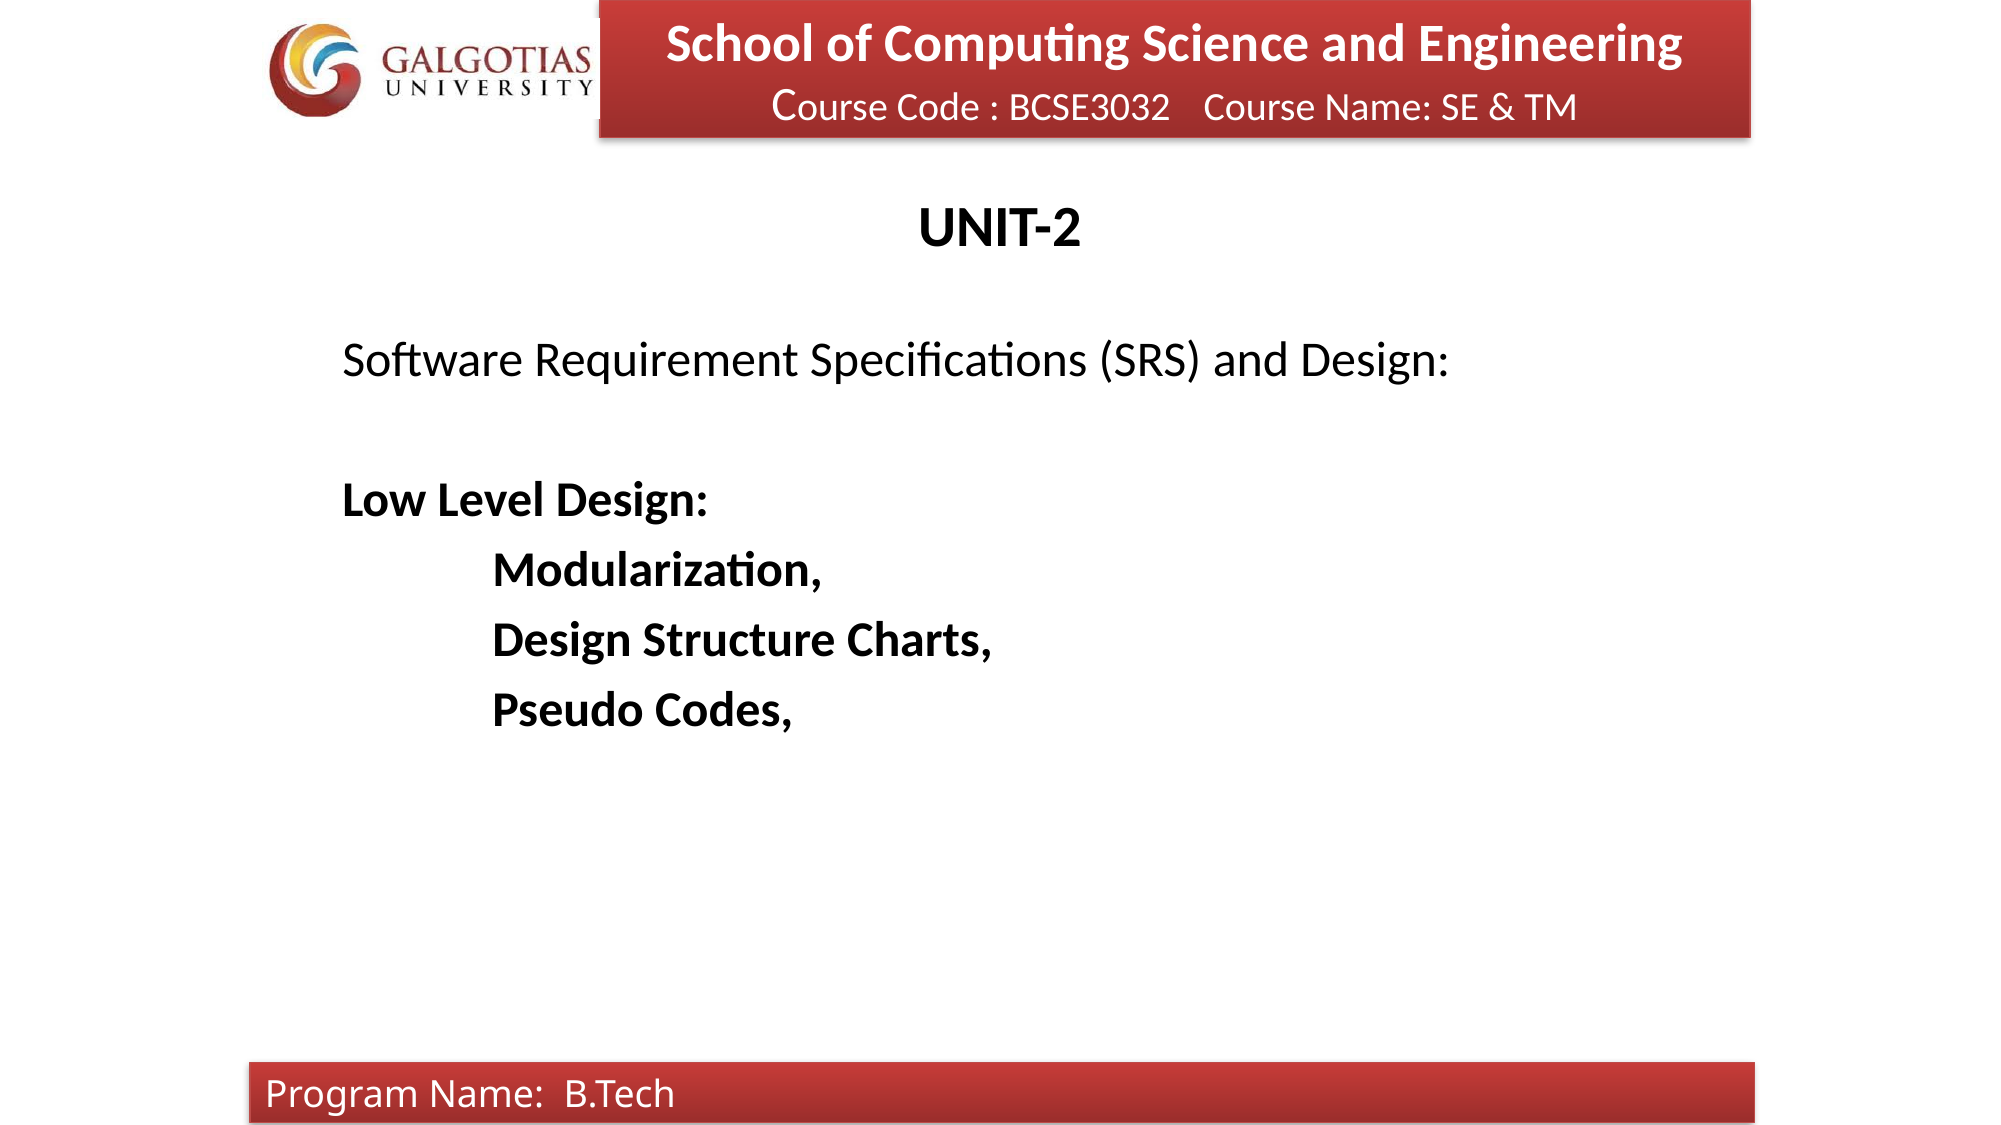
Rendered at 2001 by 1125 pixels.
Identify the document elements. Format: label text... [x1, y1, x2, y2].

picture [262, 18, 601, 120]
list Software Requirement Specifications (SRS) and Design: Low Level Design: Modularization, Design Structure Charts, Pseudo Codes, [327, 318, 1678, 744]
title School of Computing Science and Engineering Course Code : BCSE3032 Course Name: SE & TM [600, 0, 1750, 138]
text_box Program Name: B.Tech [249, 1062, 1755, 1123]
text_box UNIT-2 [308, 189, 1692, 247]
